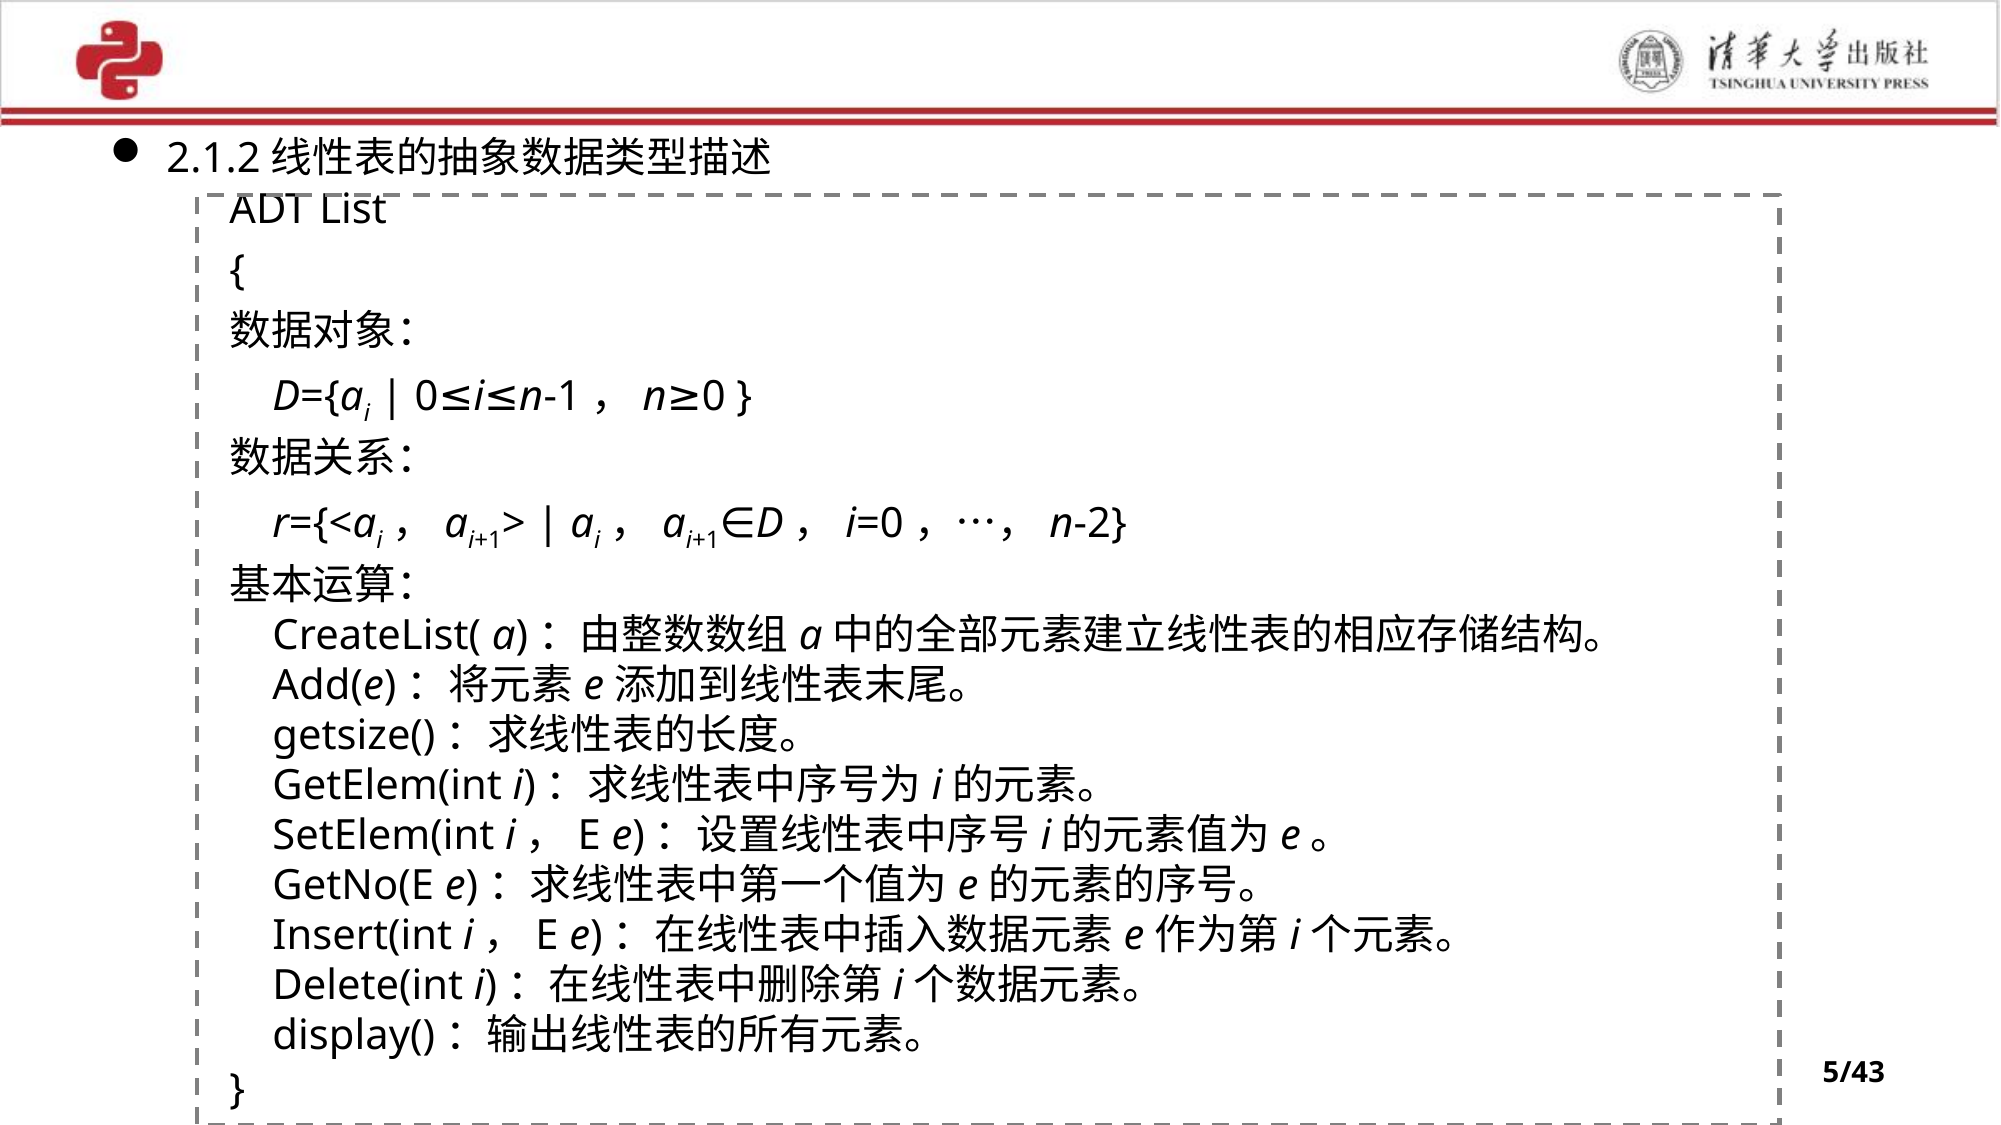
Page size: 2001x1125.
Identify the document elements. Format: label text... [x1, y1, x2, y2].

picture [0, 0, 2000, 127]
text_box 2.1.2线性表的抽象数据类型描述 [3, 123, 879, 238]
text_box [196, 184, 1901, 1125]
